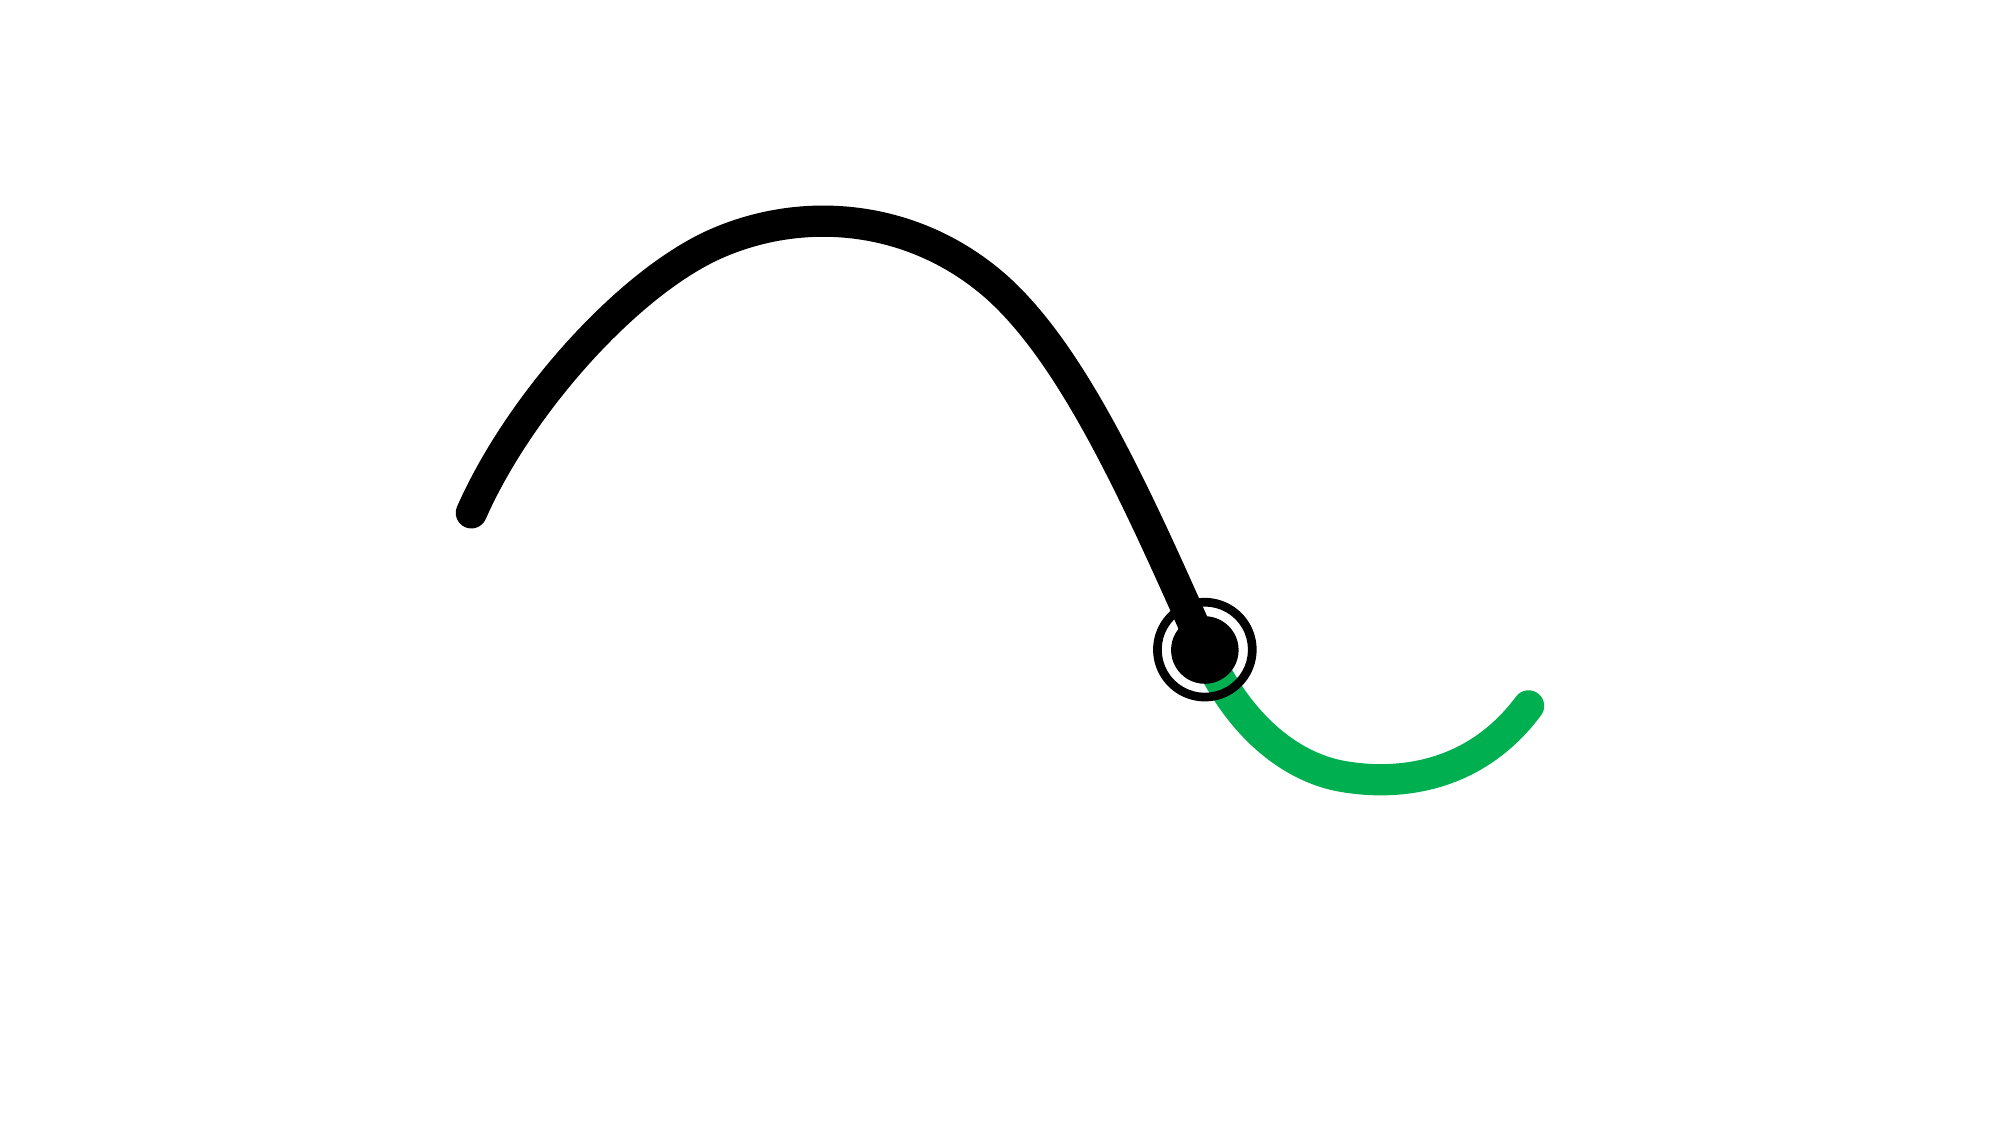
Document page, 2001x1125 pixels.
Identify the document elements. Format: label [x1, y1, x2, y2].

text_box [437, 0, 1563, 1125]
